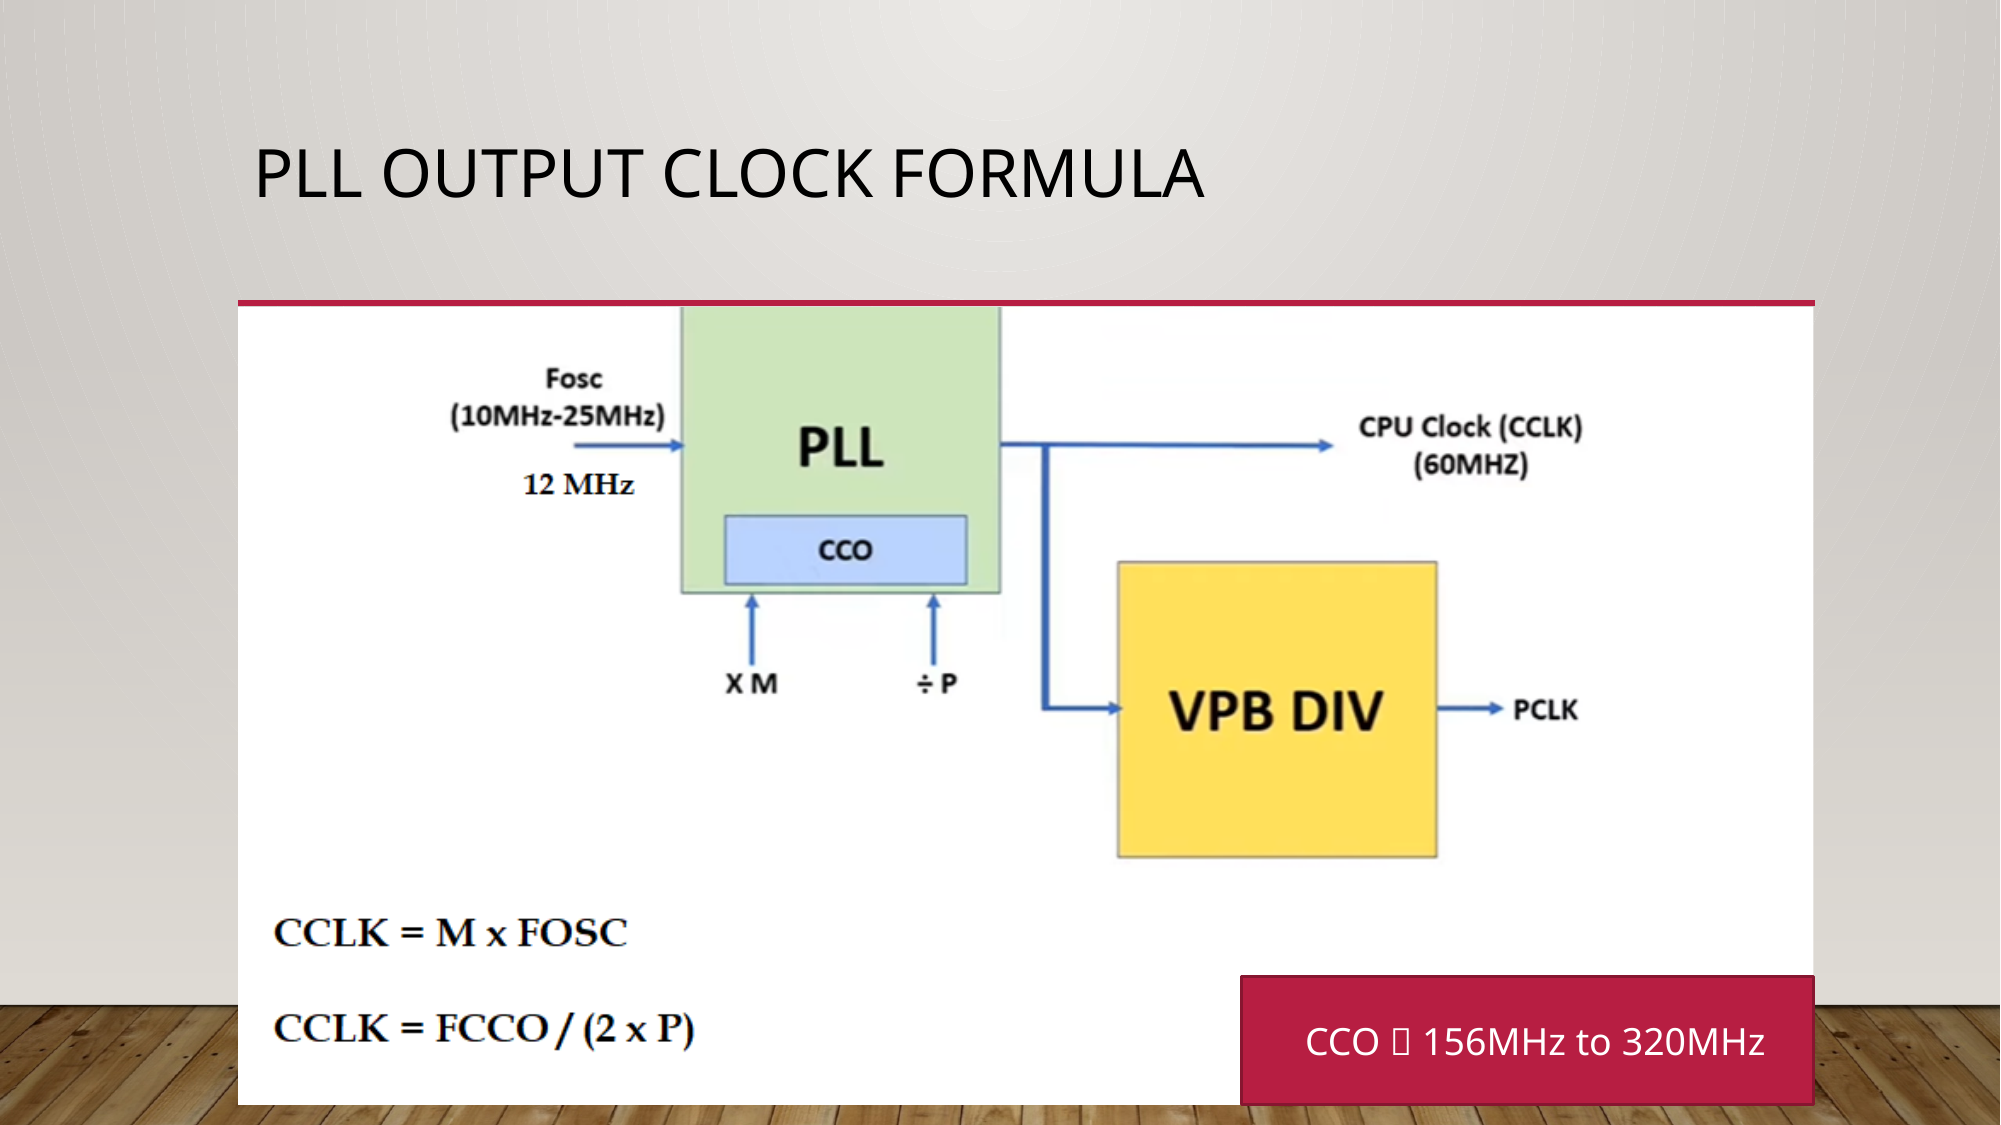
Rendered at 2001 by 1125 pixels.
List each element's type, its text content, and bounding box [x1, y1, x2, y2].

picture [0, 1005, 2000, 1125]
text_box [237, 307, 1814, 1105]
title PLL Output Clock Formula [238, 131, 1814, 305]
